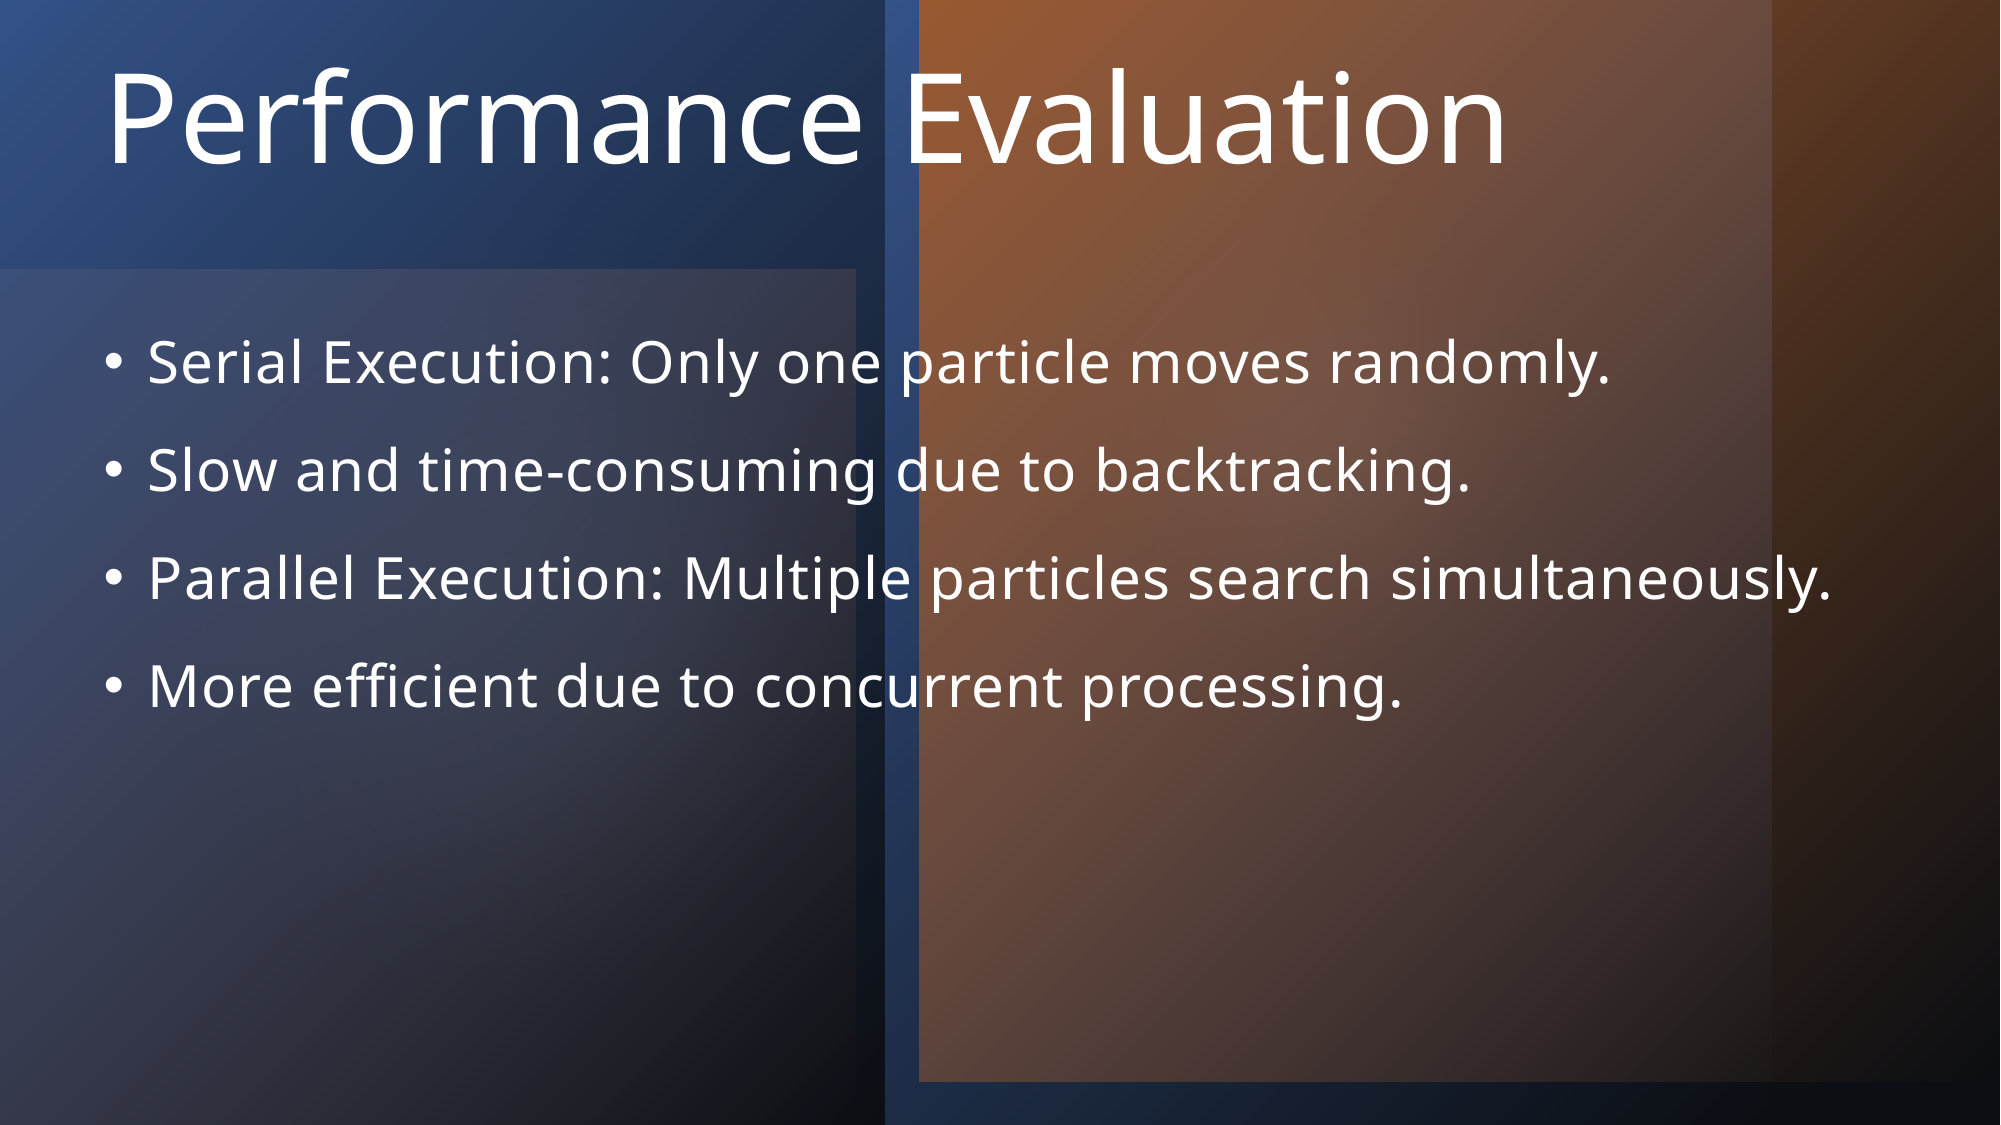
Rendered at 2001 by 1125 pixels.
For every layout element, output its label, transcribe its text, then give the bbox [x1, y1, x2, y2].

list Serial Execution: Only one particle moves randomly. Slow and time-consuming due to backtracking. Parallel Execution: Multiple particles search simultaneously. More efficient due to concurrent processing. [88, 299, 1910, 1035]
title Performance Evaluation [88, 48, 1910, 204]
